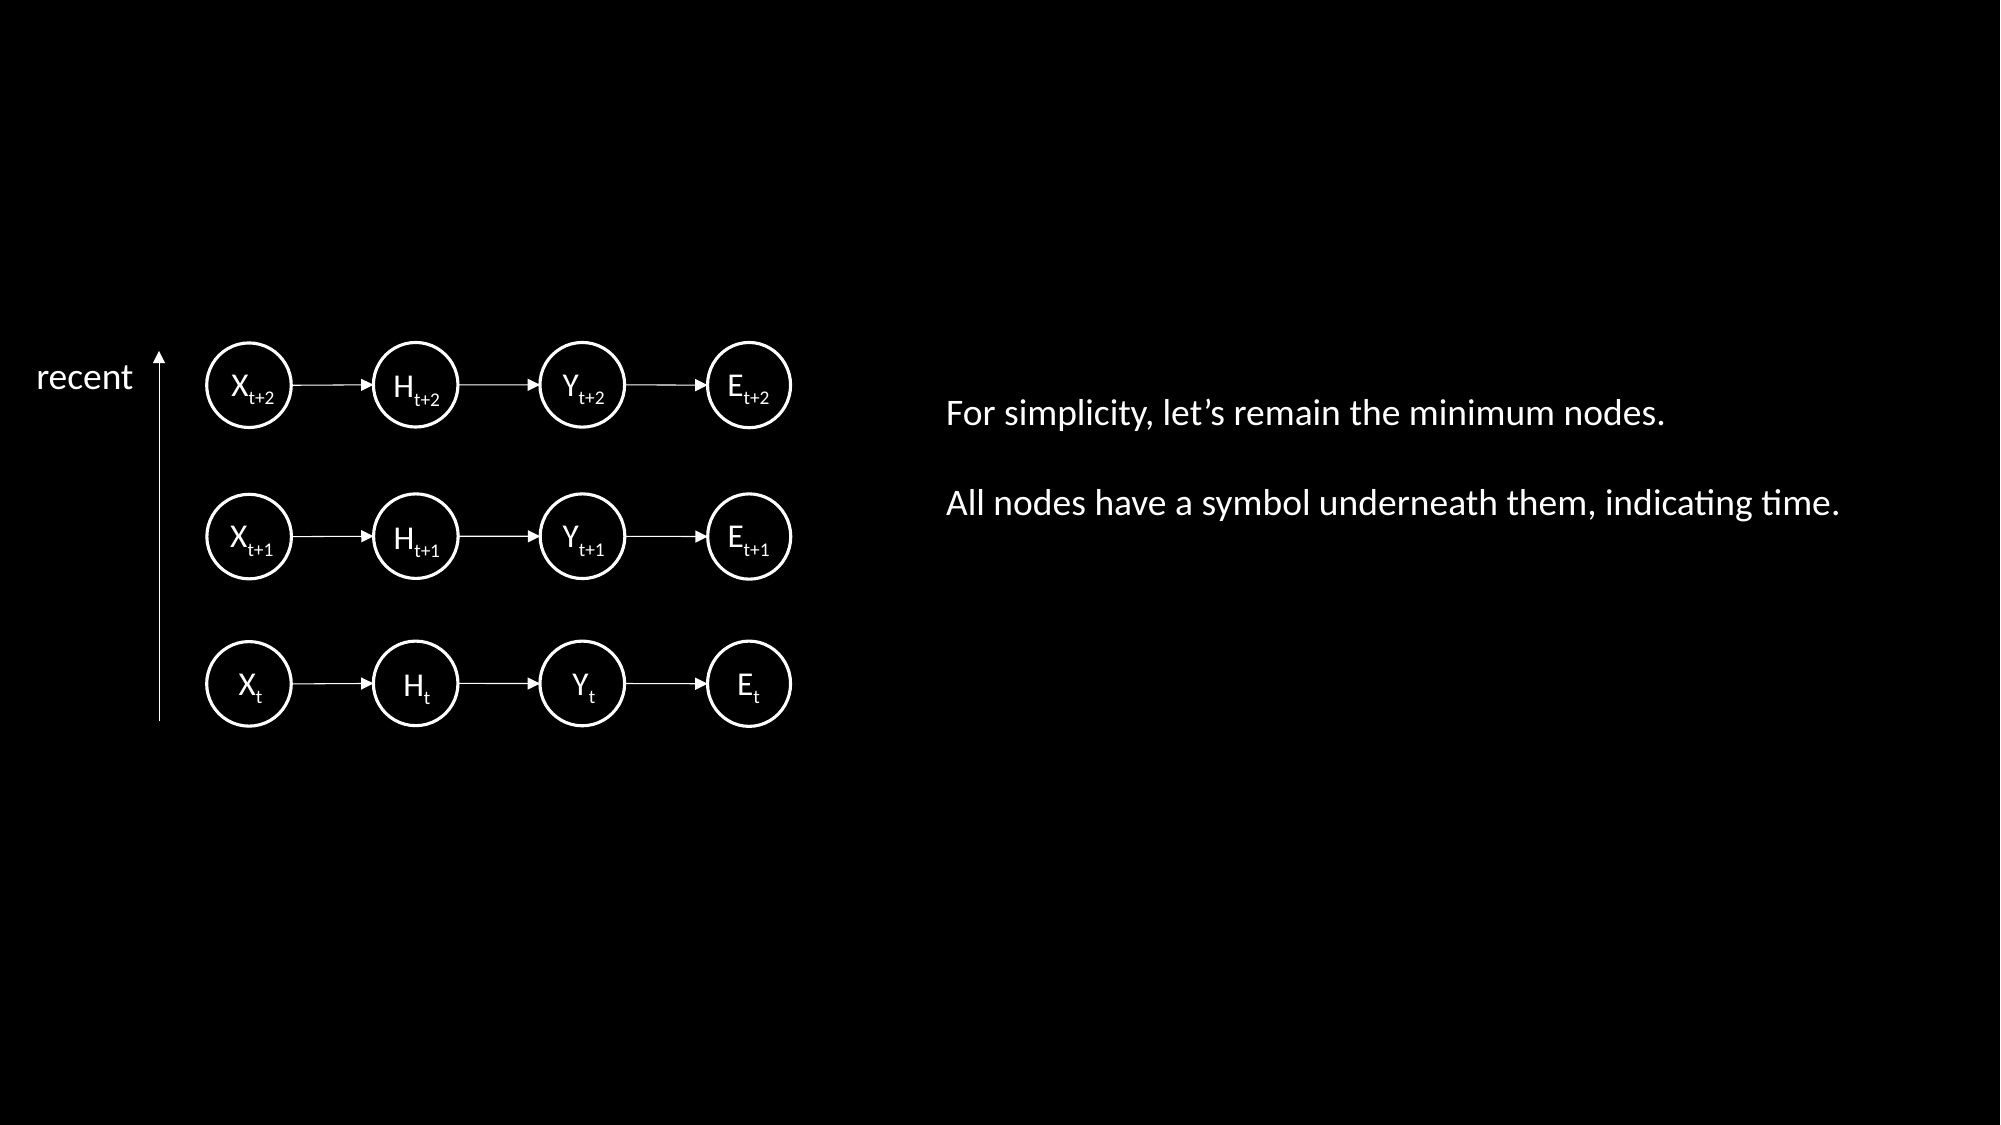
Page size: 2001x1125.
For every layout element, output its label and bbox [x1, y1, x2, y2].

text_box [931, 380, 1801, 441]
text_box [205, 640, 808, 728]
text_box [931, 470, 1931, 530]
text_box [21, 341, 891, 722]
text_box [205, 492, 798, 581]
